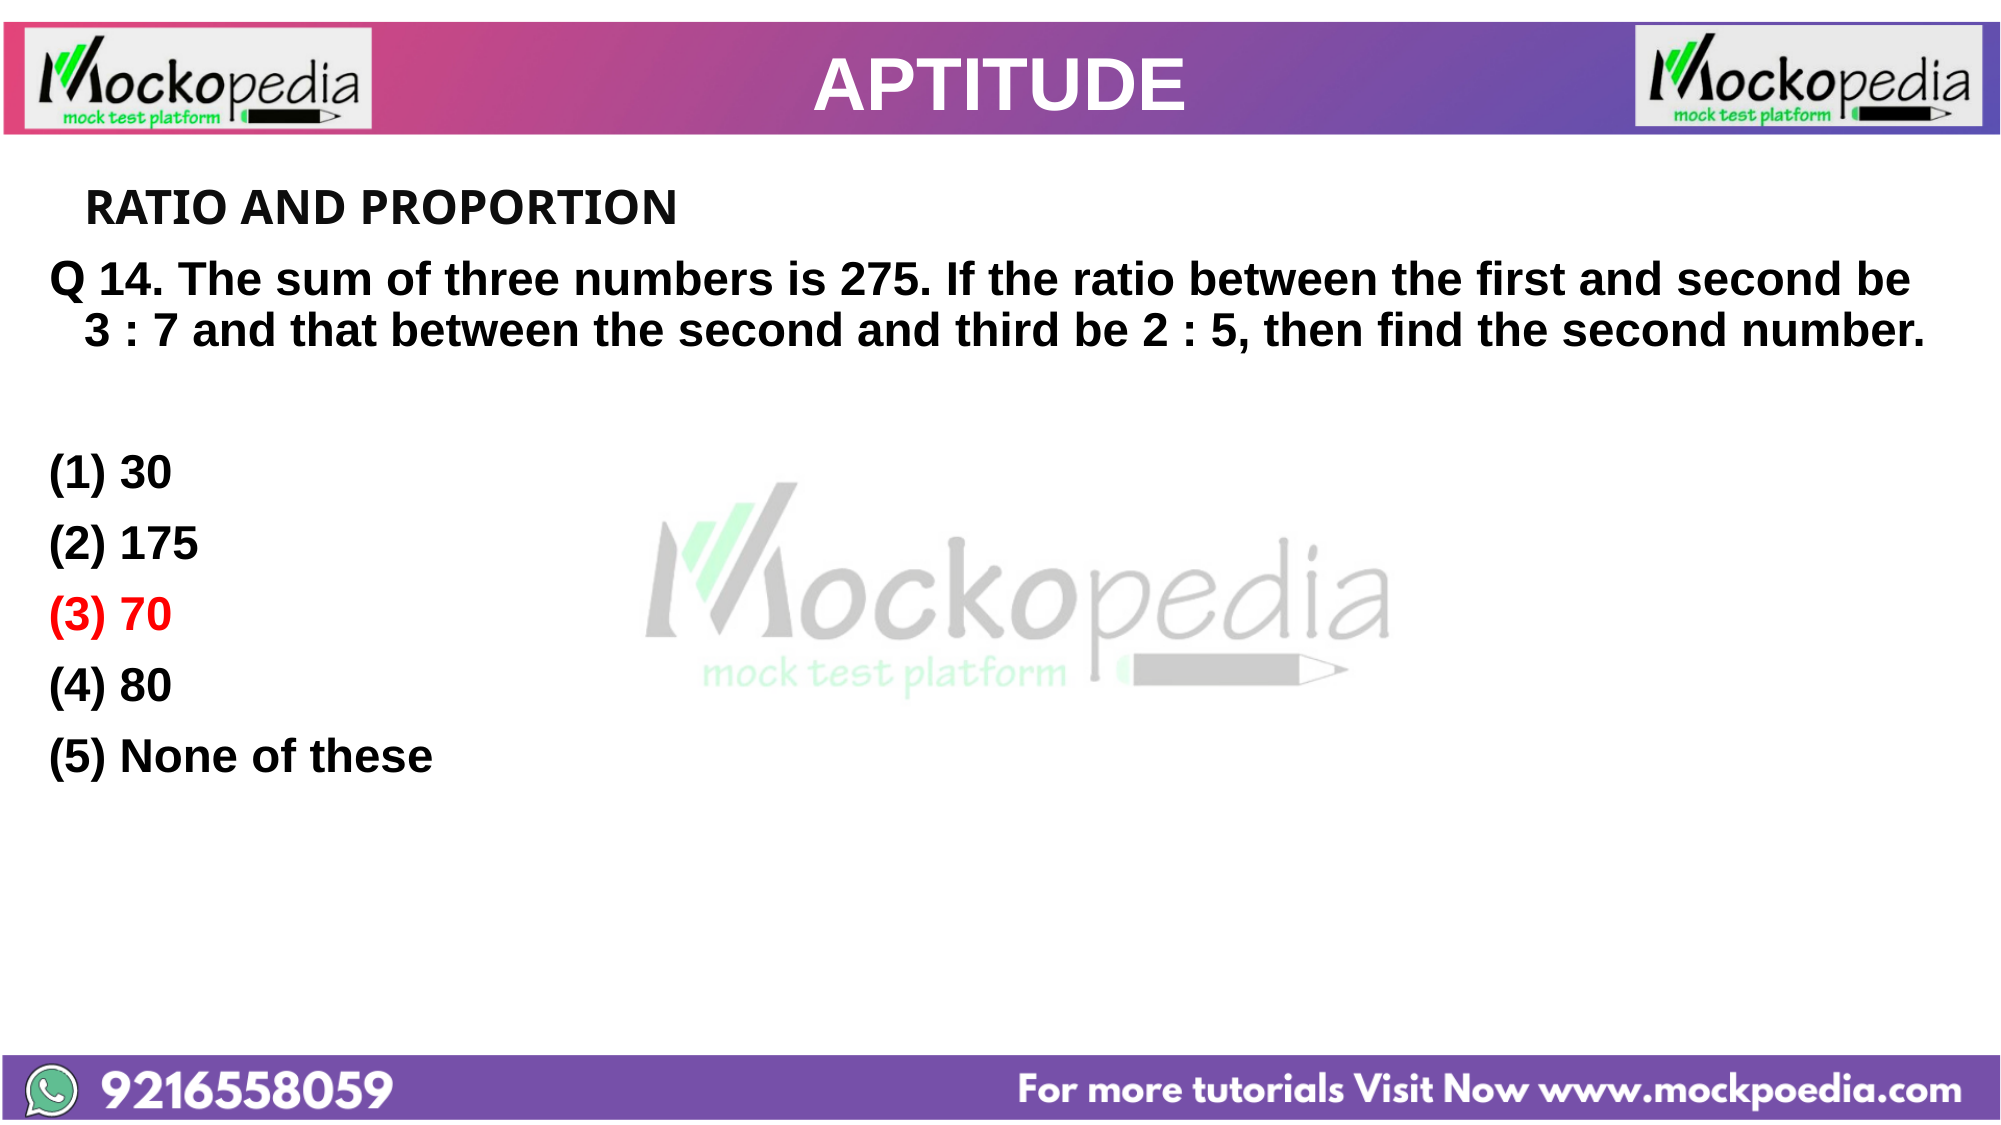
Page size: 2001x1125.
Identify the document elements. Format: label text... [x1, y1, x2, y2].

picture [0, 0, 2001, 1125]
list RATIO AND PROPORTION Q 14. The sum of three numbers is 275. If the ratio between the first and second be 3 : 7 and that between the second and third be 2 : 5, then find the second number. 30 (2) 175 (3) 70 (4) 80 (5) None of these [33, 175, 1959, 1053]
title APTITUDE [41, 31, 1959, 142]
